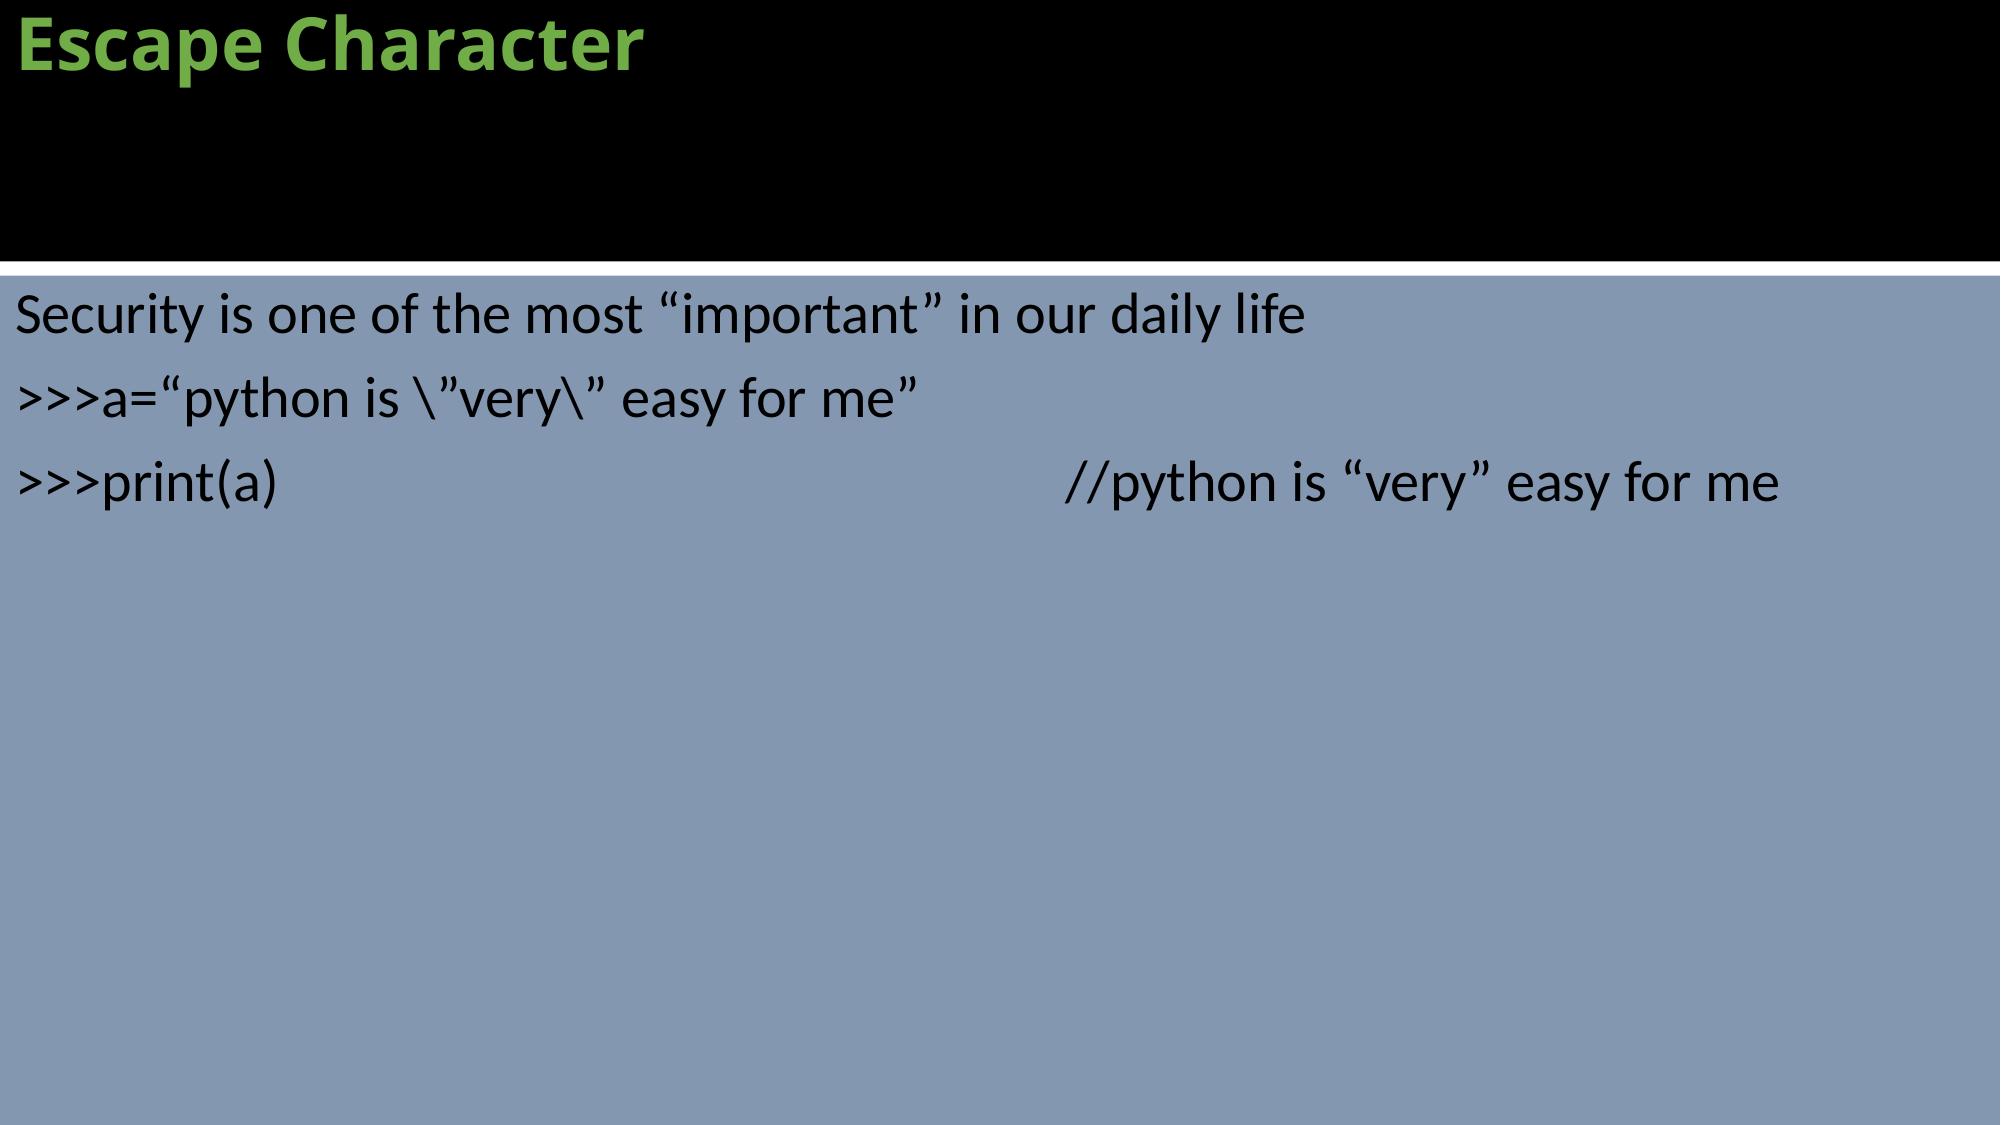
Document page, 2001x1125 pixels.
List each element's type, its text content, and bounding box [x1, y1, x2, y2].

list Security is one of the most “important” in our daily life >>>a=“python is \”very\” easy for me” >>>print(a) //python is “very” easy for me [0, 275, 2000, 1125]
title Escape Character [0, 0, 2000, 262]
